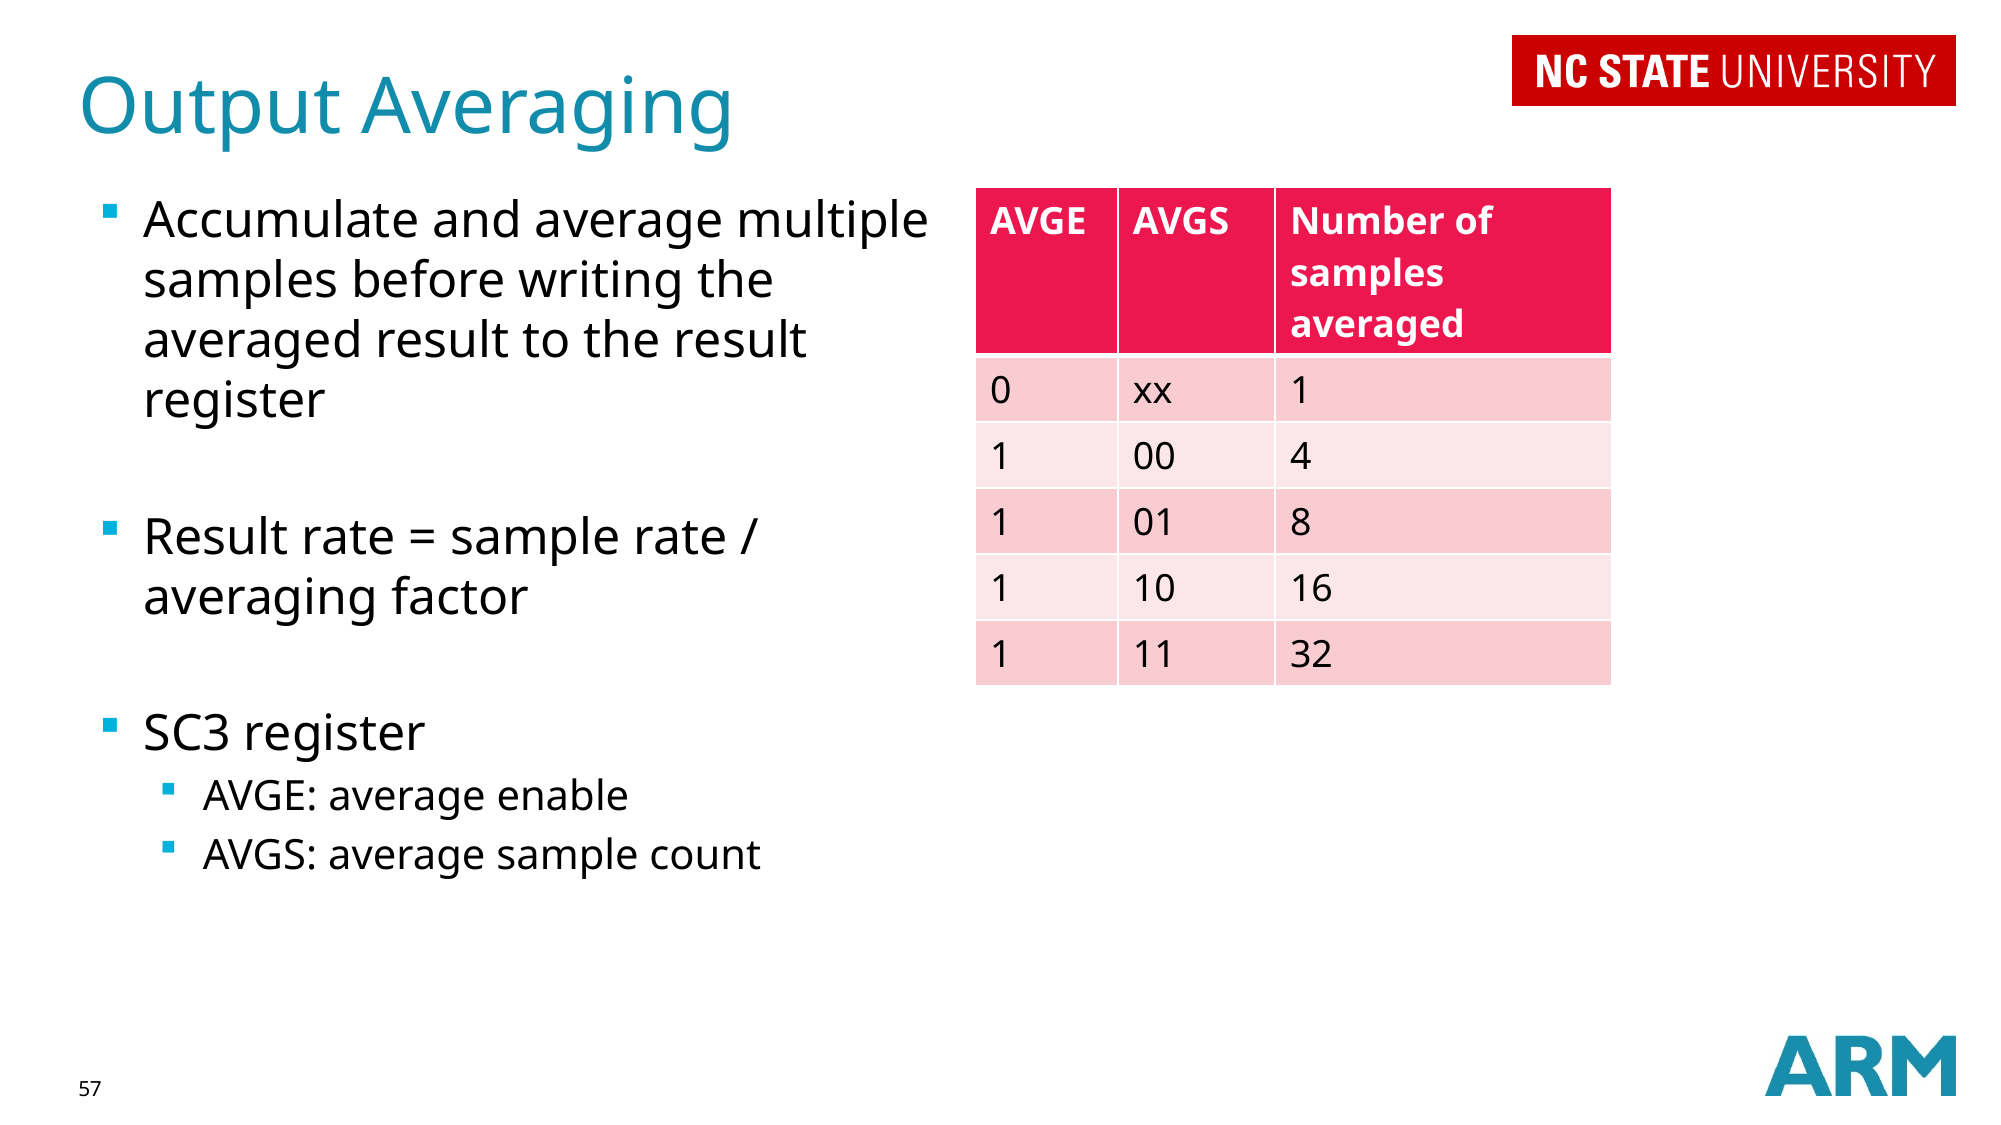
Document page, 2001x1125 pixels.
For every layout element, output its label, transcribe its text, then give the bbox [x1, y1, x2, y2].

picture [1764, 1035, 1956, 1096]
table_cell 11 [1119, 621, 1274, 685]
title Output Averaging [78, 55, 1910, 150]
table_cell 16 [1276, 555, 1611, 619]
table_header AVGE [976, 188, 1117, 353]
table_cell 4 [1276, 423, 1611, 487]
table_cell 0 [976, 358, 1117, 421]
table_cell xx [1119, 358, 1274, 421]
table_cell 00 [1119, 423, 1274, 487]
table_cell 1 [976, 621, 1117, 685]
table_cell 01 [1119, 489, 1274, 553]
table_header AVGS [1119, 188, 1274, 353]
table_cell 32 [1276, 621, 1611, 685]
table_cell 1 [976, 489, 1117, 553]
list Accumulate and average multiple samples before writing the averaged result to the result register Result rate = sample rate / averaging factor SC3 register AVGE: average enable AVGS: average sample count [99, 187, 938, 1125]
table_cell 10 [1119, 555, 1274, 619]
table_cell 8 [1276, 489, 1611, 553]
table_cell 1 [1276, 358, 1611, 421]
picture [1512, 35, 1956, 106]
table_cell 1 [976, 423, 1117, 487]
table_cell 1 [976, 555, 1117, 619]
table_header Number of samples averaged [1276, 188, 1611, 353]
